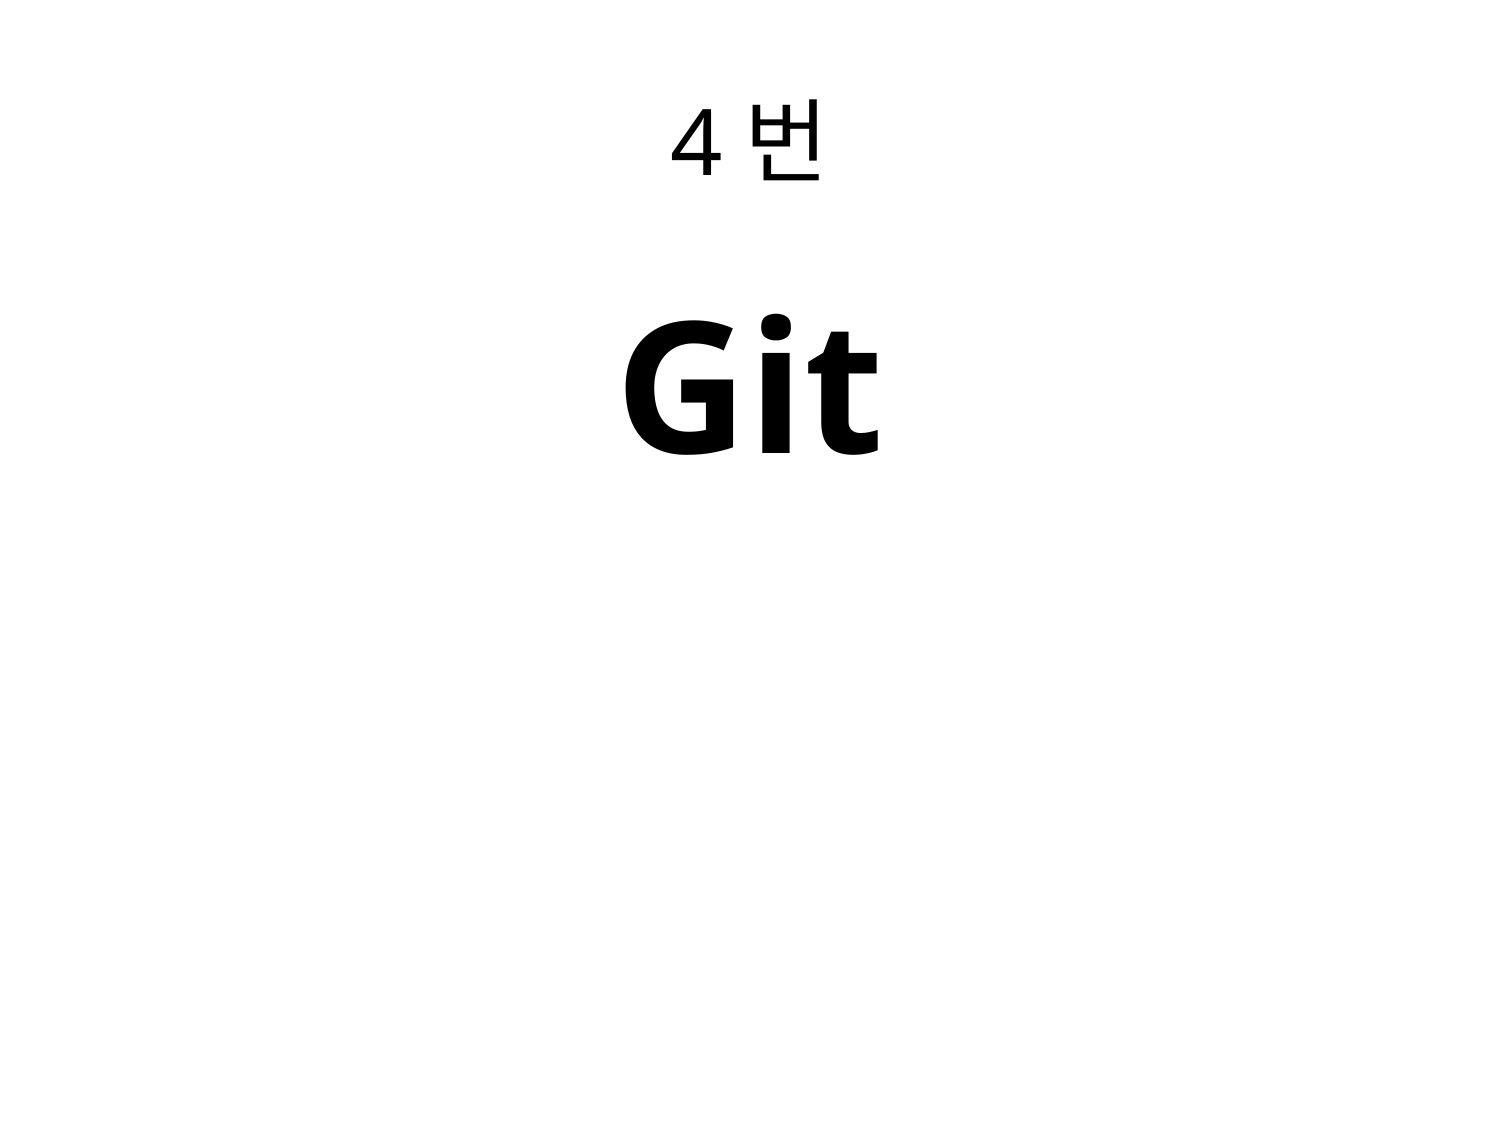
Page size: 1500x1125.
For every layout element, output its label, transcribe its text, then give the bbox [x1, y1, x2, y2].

list Git [75, 262, 1425, 1005]
title 4번 [75, 45, 1425, 233]
